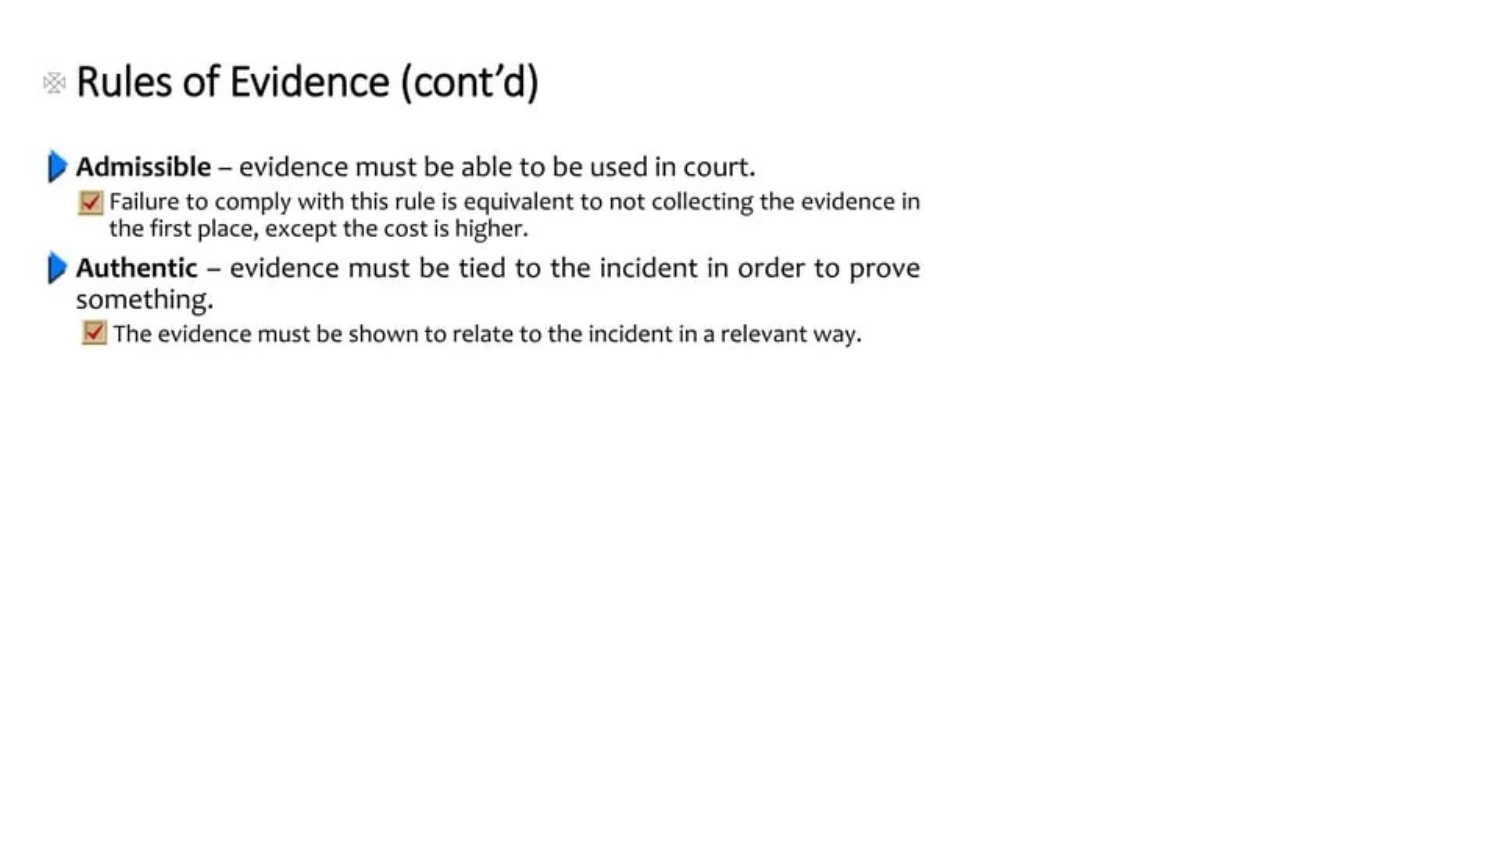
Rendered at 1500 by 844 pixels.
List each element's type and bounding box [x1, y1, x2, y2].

picture [0, 0, 997, 562]
